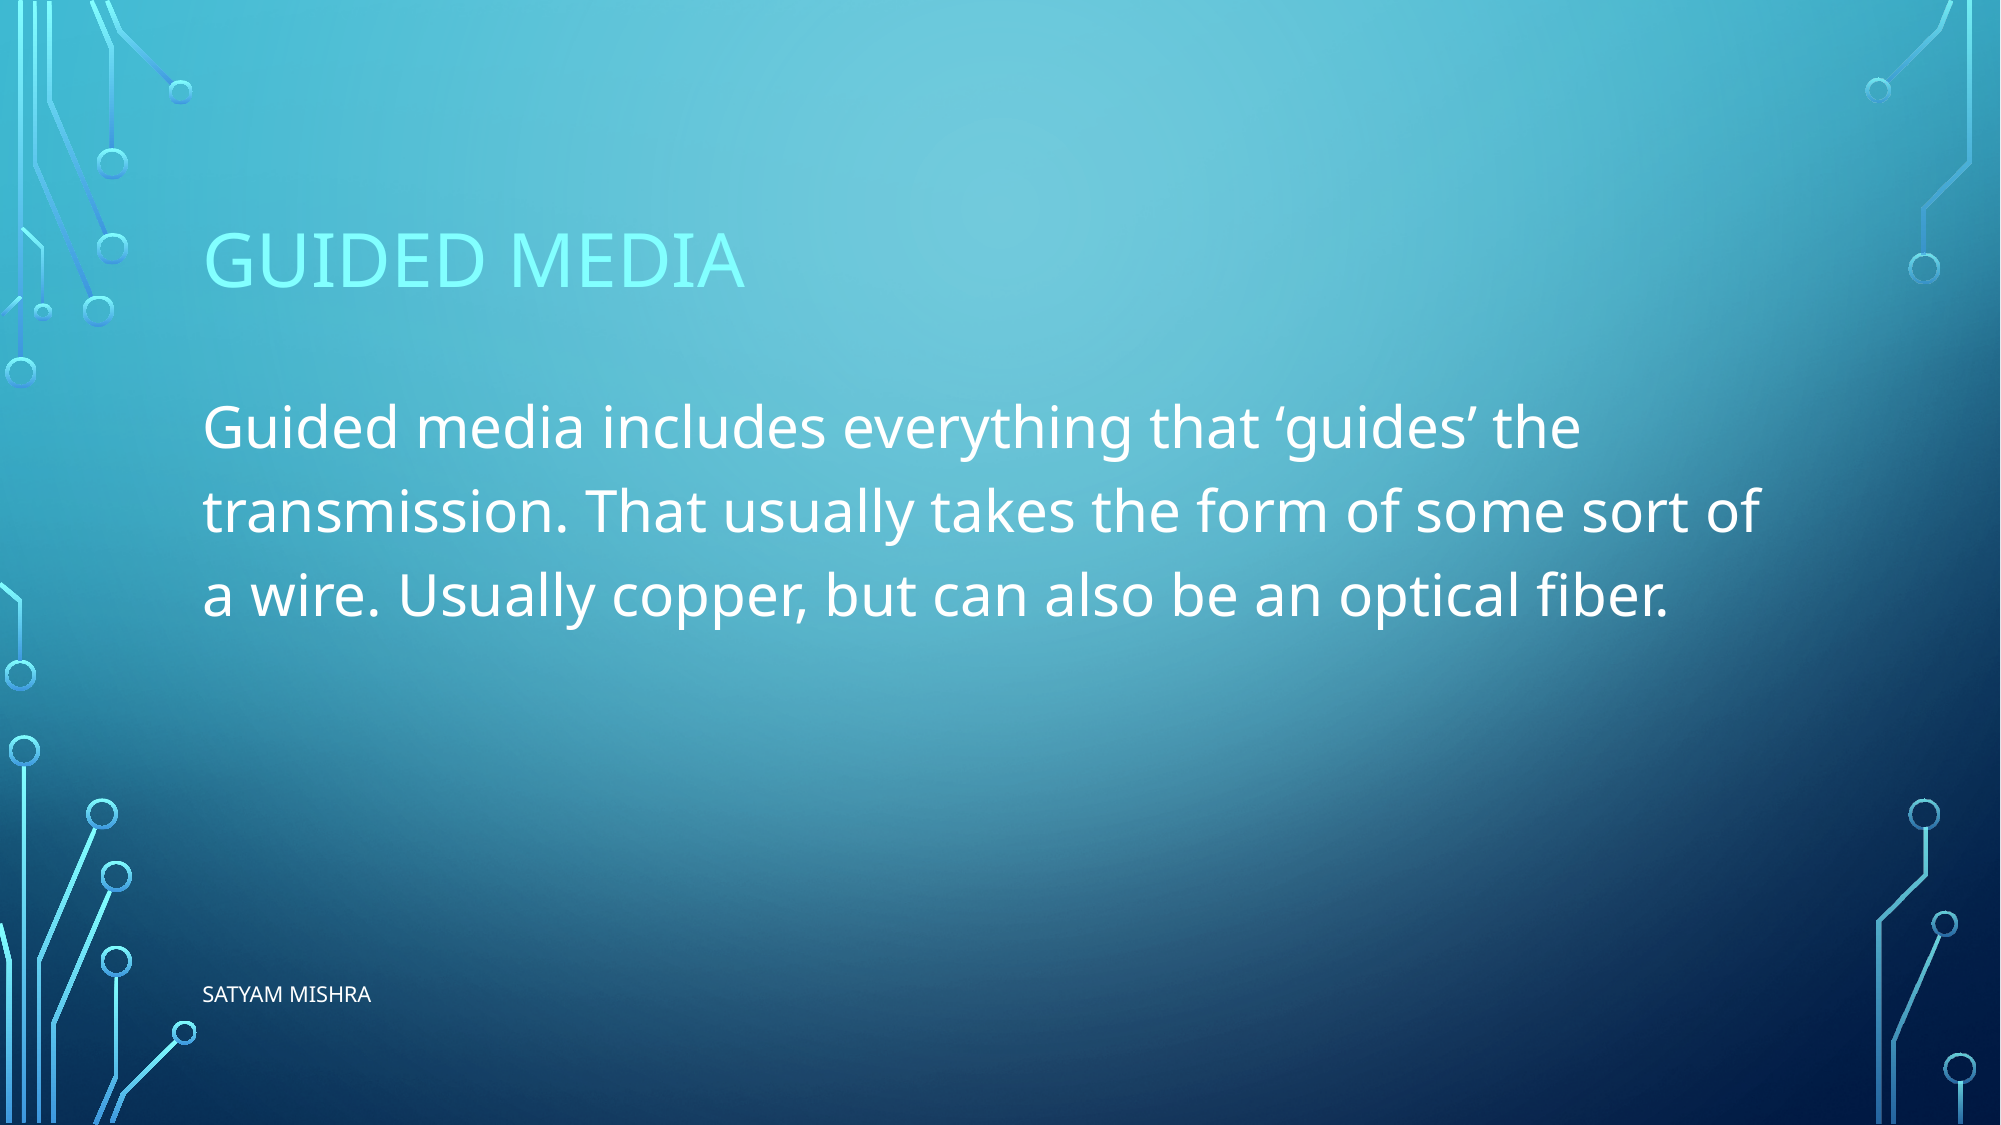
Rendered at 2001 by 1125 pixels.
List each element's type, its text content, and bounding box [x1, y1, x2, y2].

title Guided Media [187, 101, 1813, 344]
list Guided media includes everything that ‘guides’ the transmission. That usually takes the form of some sort of a wire. Usually copper, but can also be an optical fiber. [187, 369, 1813, 766]
footer Satyam Mishra [187, 965, 1211, 1025]
